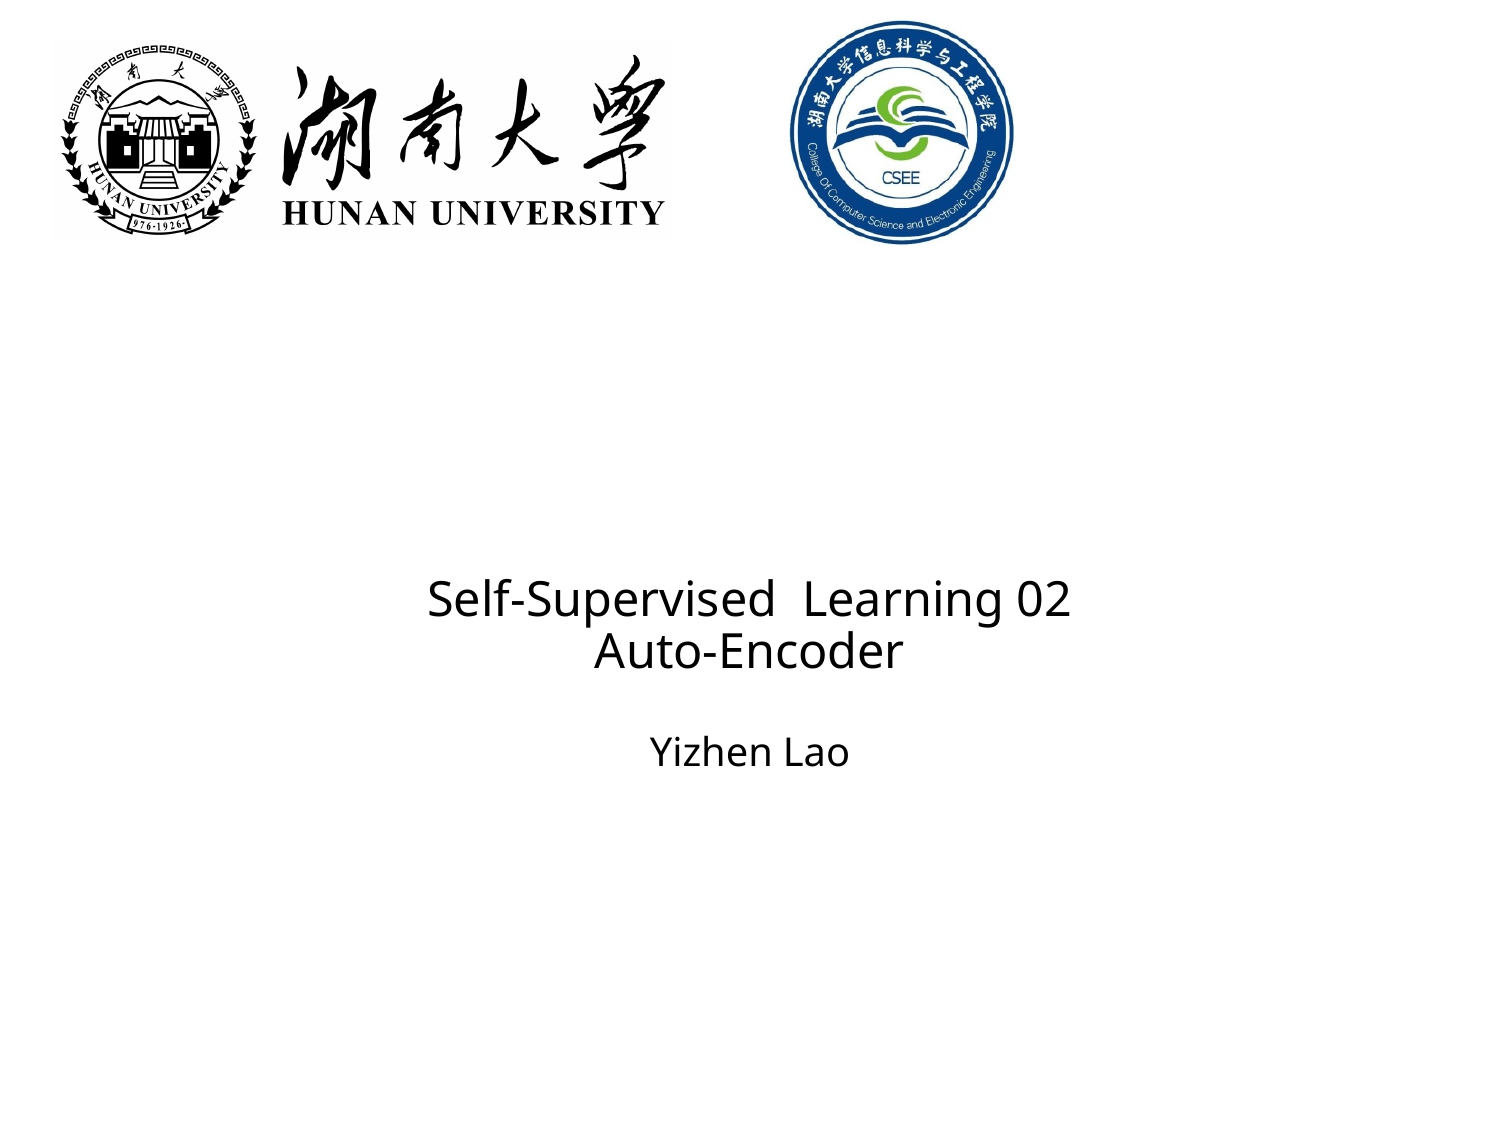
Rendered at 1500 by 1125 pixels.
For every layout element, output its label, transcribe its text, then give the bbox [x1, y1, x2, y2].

picture [789, 20, 1015, 246]
picture [54, 40, 671, 241]
title Self-Supervised Learning 02 Auto-Encoder Yizhen Lao [103, 566, 1397, 784]
